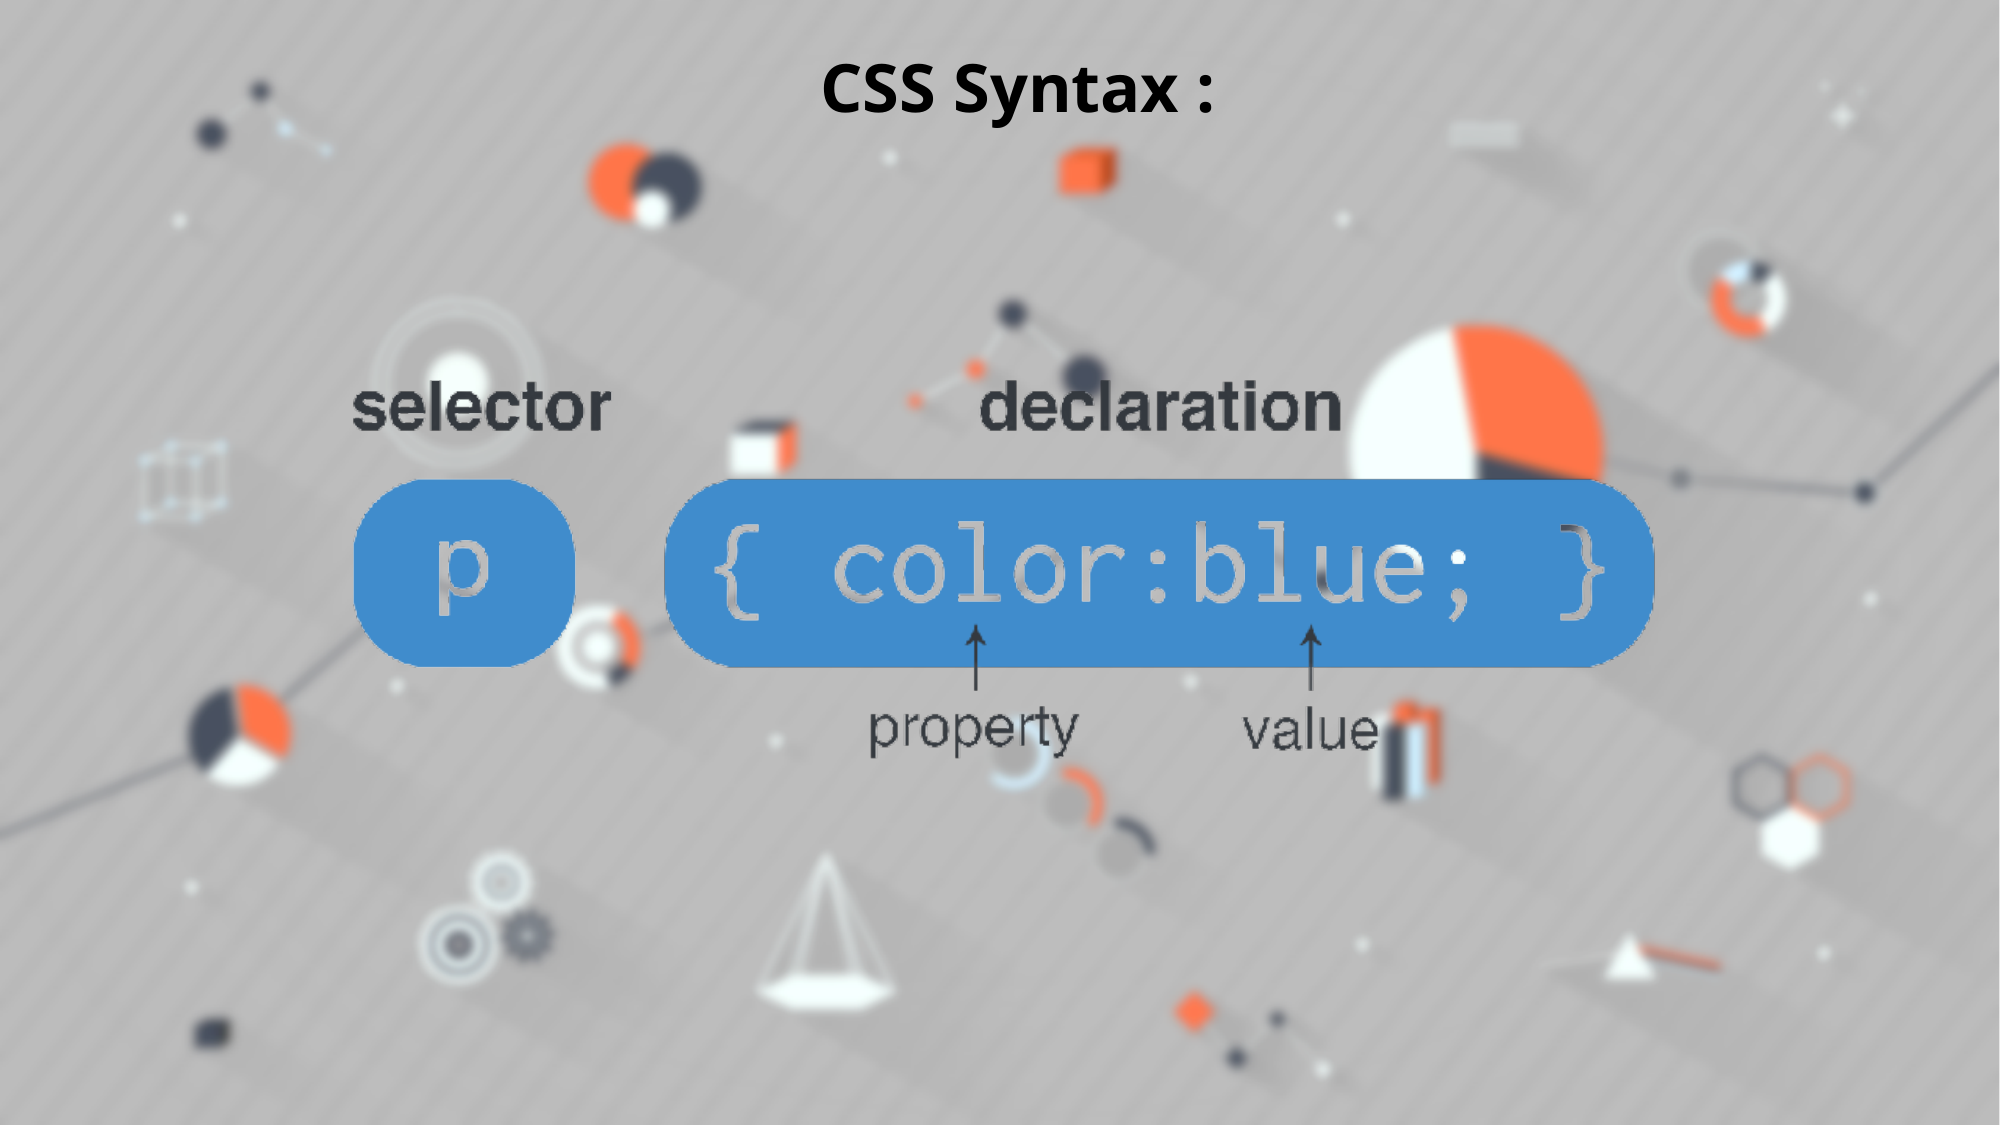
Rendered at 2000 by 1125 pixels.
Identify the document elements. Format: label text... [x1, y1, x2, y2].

text_box CSS Syntax : [805, 38, 1231, 214]
picture [313, 340, 1686, 785]
